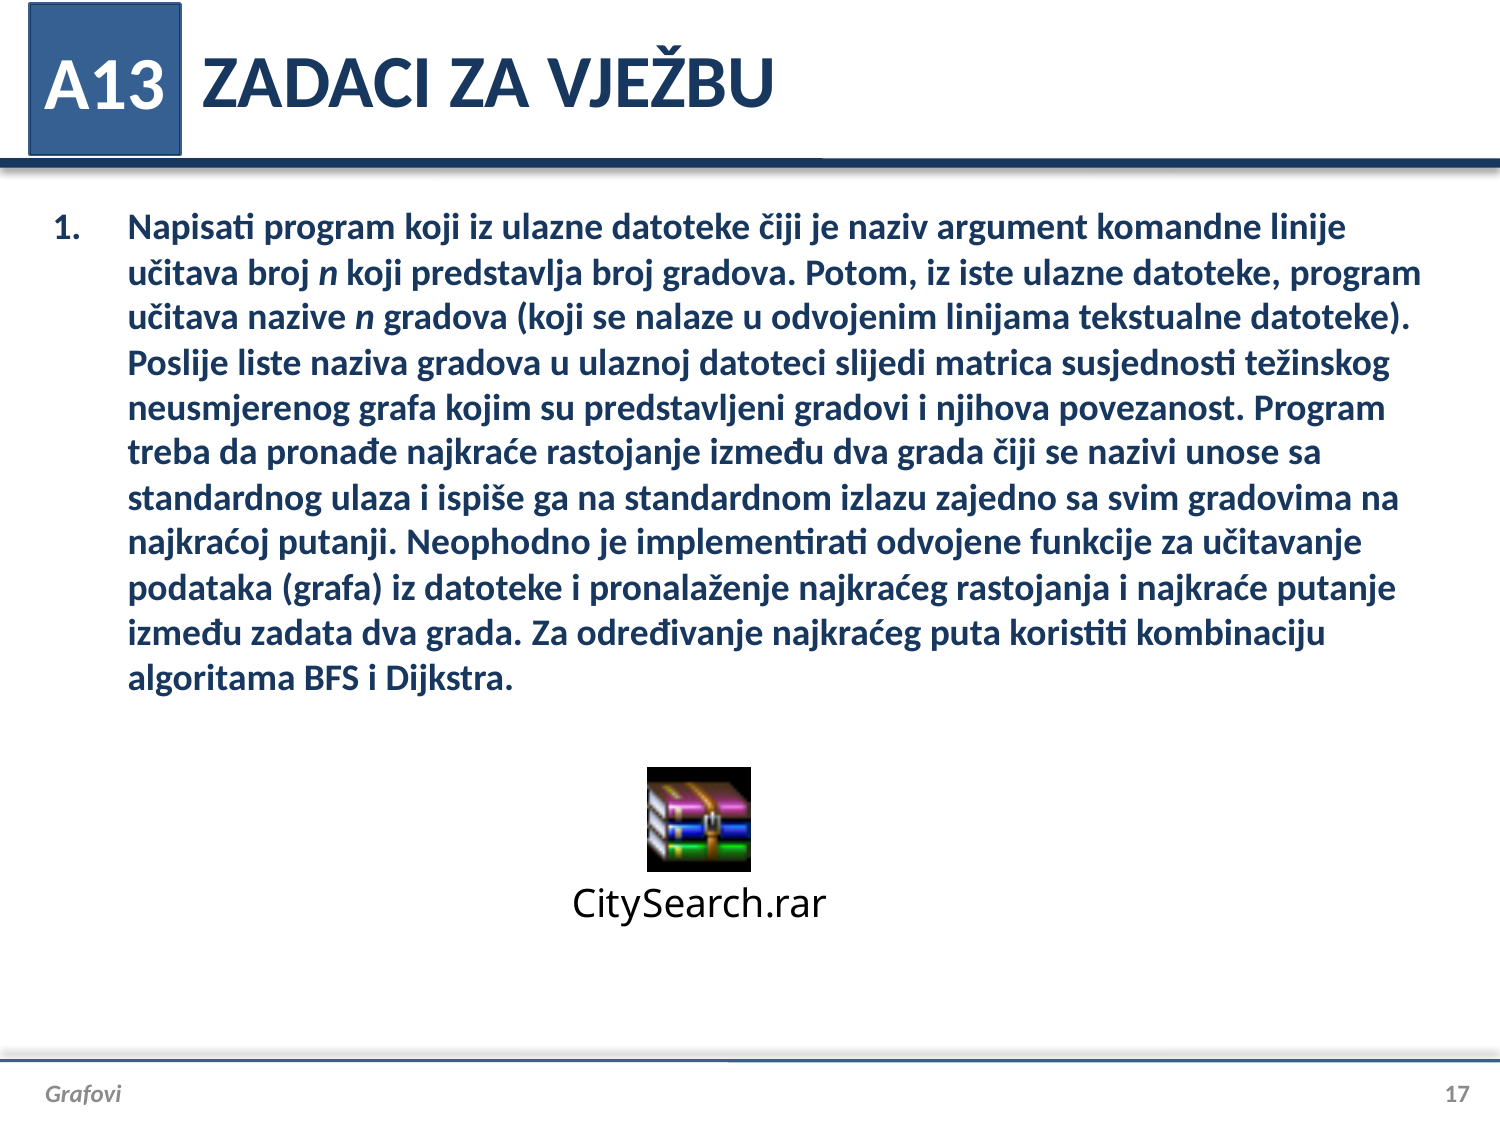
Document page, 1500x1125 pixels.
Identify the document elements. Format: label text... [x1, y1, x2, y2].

list Napisati program koji iz ulazne datoteke čiji je naziv argument komandne linije učitava broj n koji predstavlja broj gradova. Potom, iz iste ulazne datoteke, program učitava nazive n gradova (koji se nalaze u odvojenim linijama tekstualne datoteke). Poslije liste naziva gradova u ulaznoj datoteci slijedi matrica susjednosti težinskog neusmjerenog grafa kojim su predstavljeni gradovi i njihova povezanost. Program treba da pronađe najkraće rastojanje između dva grada čiji se nazivi unose sa standardnog ulaza i ispiše ga na standardnom izlazu zajedno sa svim gradovima na najkraćoj putanji. Neophodno je implementirati odvojene funkcije za učitavanje podataka (grafa) iz datoteke i pronalaženje najkraćeg rastojanja i najkraće putanje između zadata dva grada. Za određivanje najkraćeg puta koristiti kombinaciju algoritama BFS i Dijkstra. [37, 195, 1478, 1066]
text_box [550, 766, 845, 941]
list A13 [30, 4, 180, 155]
slide_number 17 [1395, 1066, 1470, 1119]
footer Grafovi [30, 1065, 1395, 1119]
title ZADACI ZA VJEŽBU [187, 2, 1470, 153]
